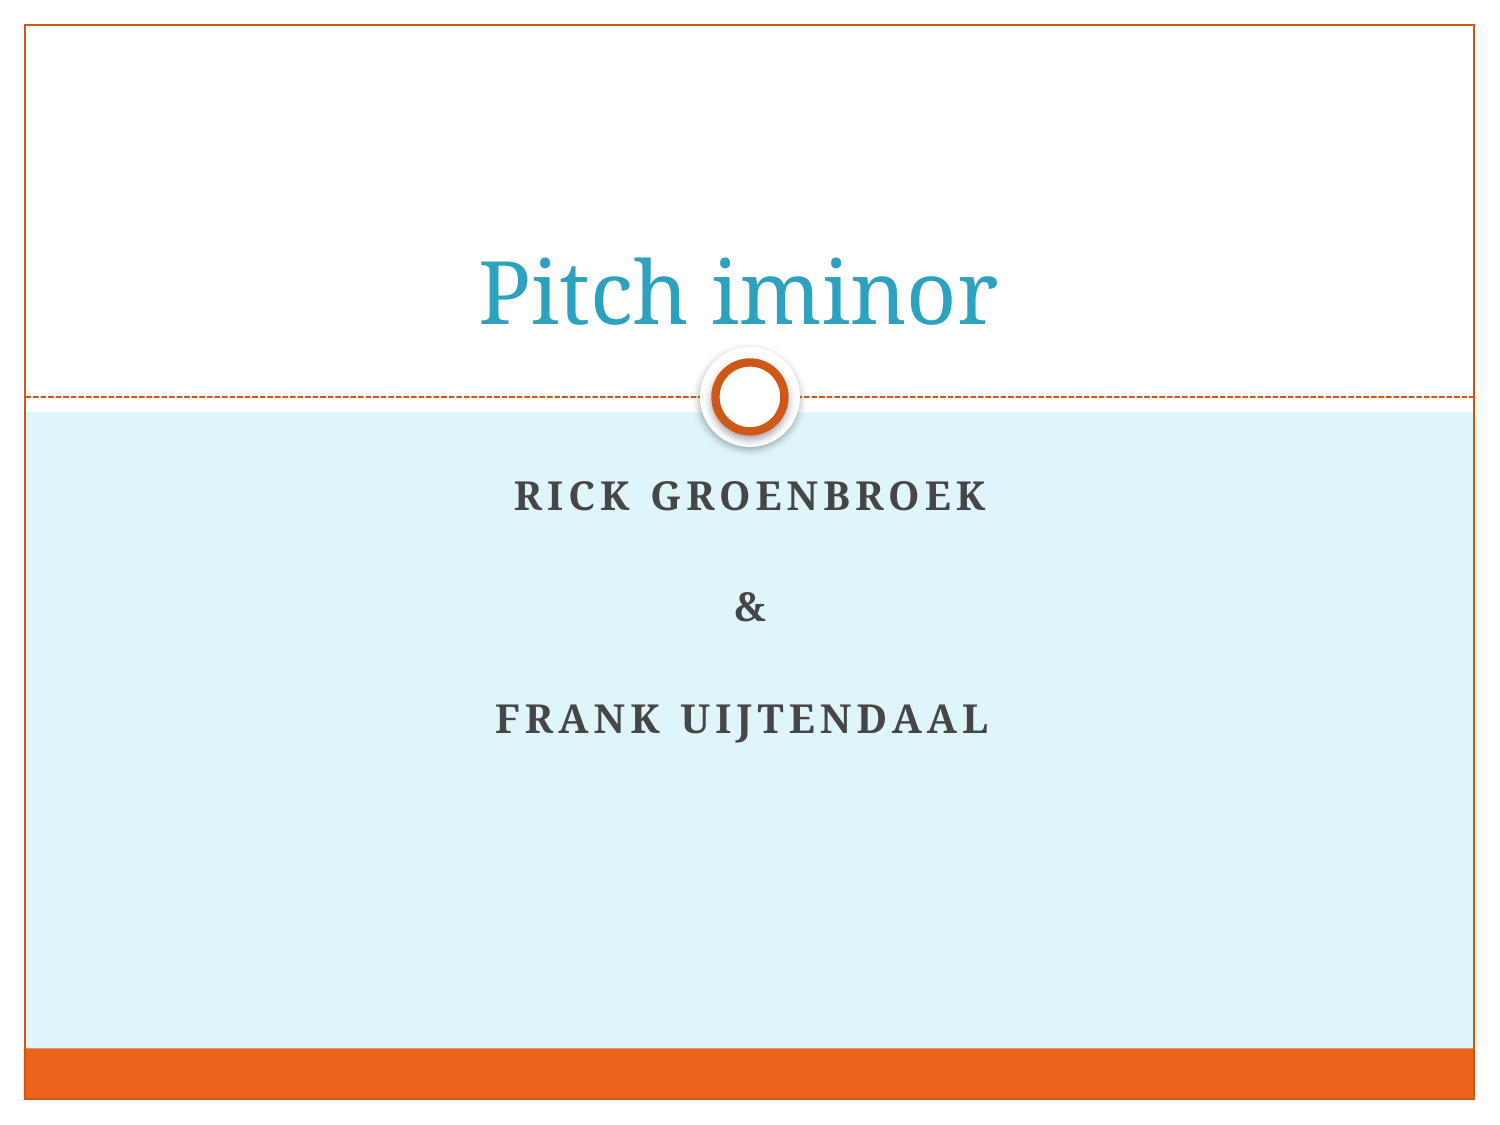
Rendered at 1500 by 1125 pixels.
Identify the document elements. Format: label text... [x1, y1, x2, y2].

title Pitch iminor [112, 62, 1388, 350]
subtitle Rick Groenbroek & Frank Uijtendaal [225, 462, 1275, 750]
